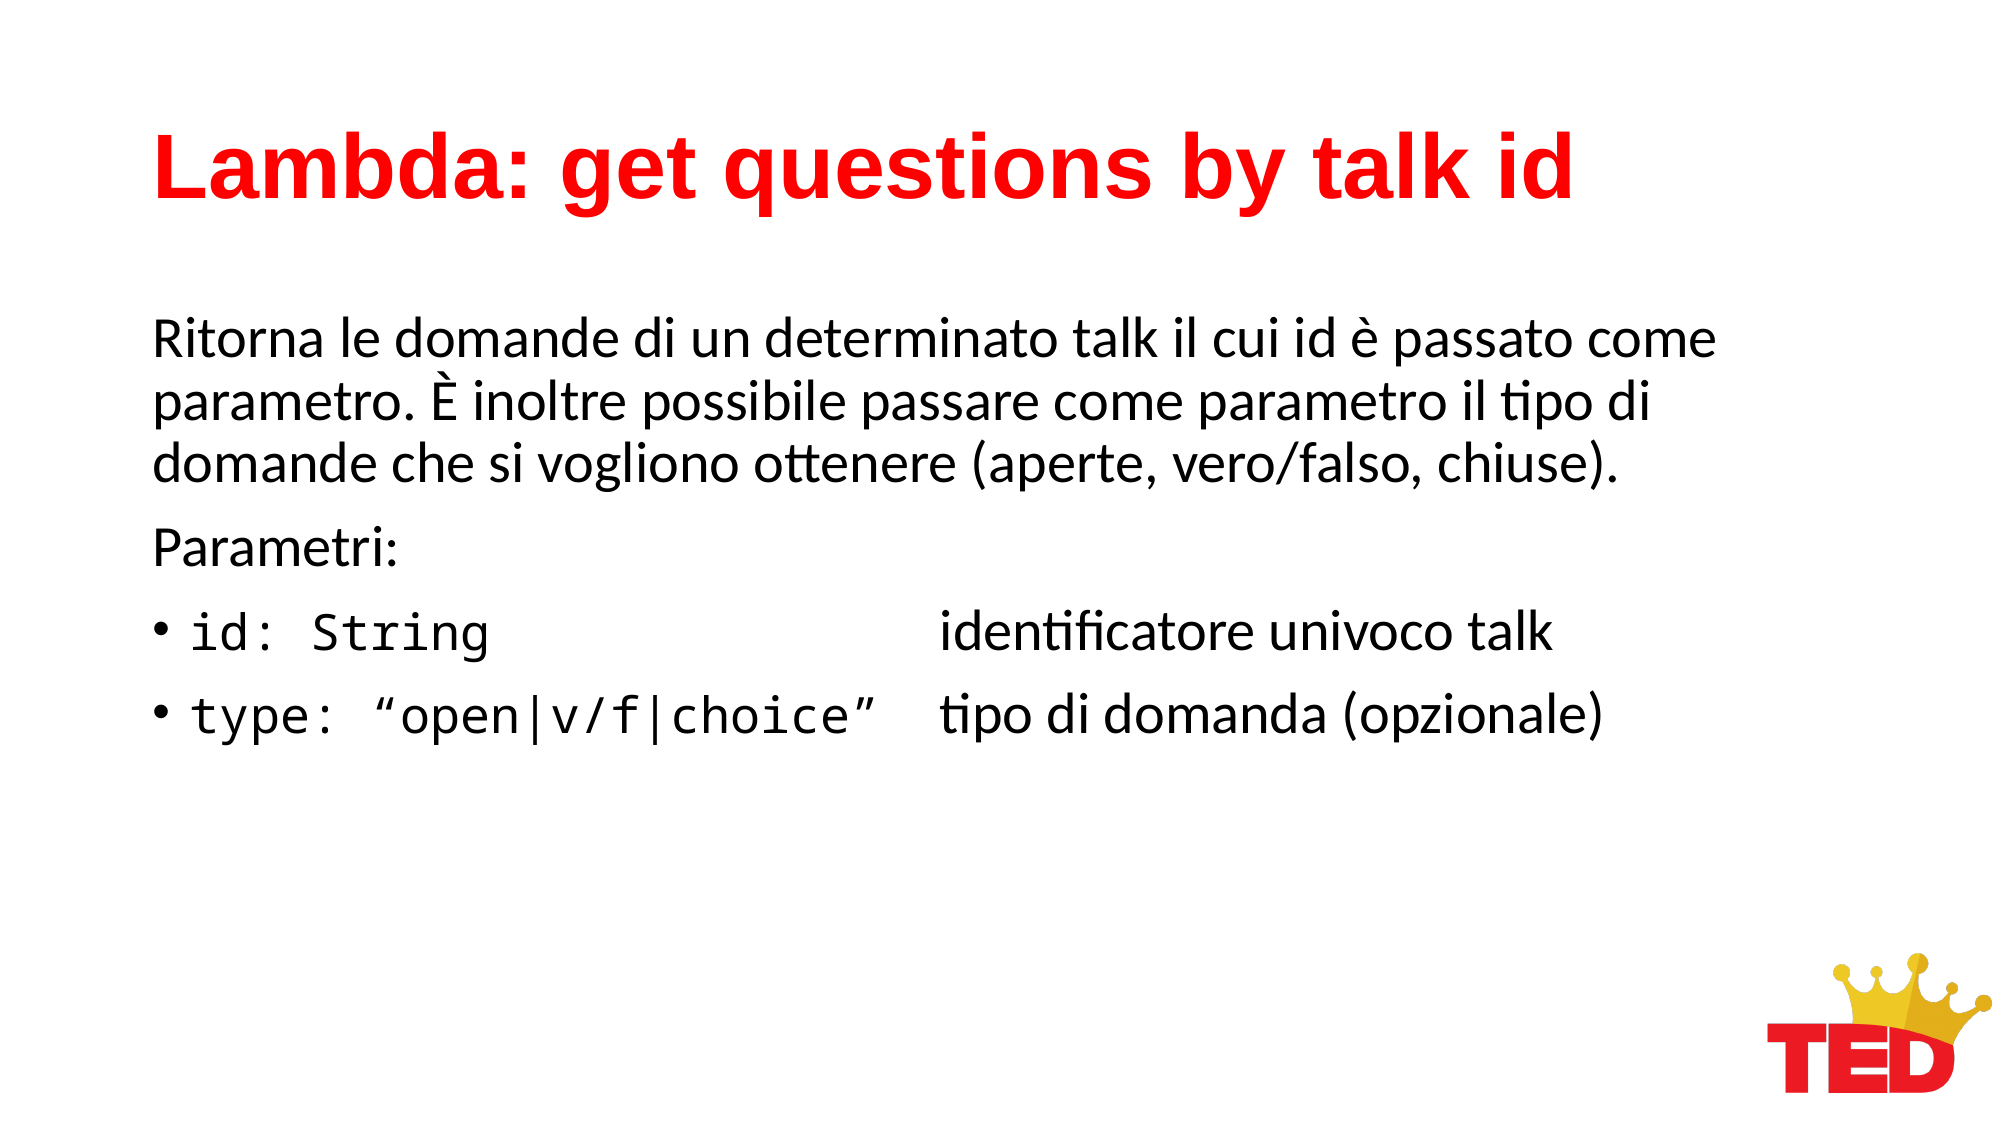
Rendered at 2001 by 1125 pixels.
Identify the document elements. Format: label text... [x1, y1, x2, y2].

title Lambda: get questions by talk id [137, 59, 1863, 278]
picture [1751, 938, 2000, 1125]
list Ritorna le domande di un determinato talk il cui id è passato come parametro. È inoltre possibile passare come parametro il tipo di domande che si vogliono ottenere (aperte, vero/falso, chiuse). Parametri: id: String identificatore univoco talk type: “open|v/f|choice” tipo di domanda (opzionale) [137, 299, 1863, 895]
